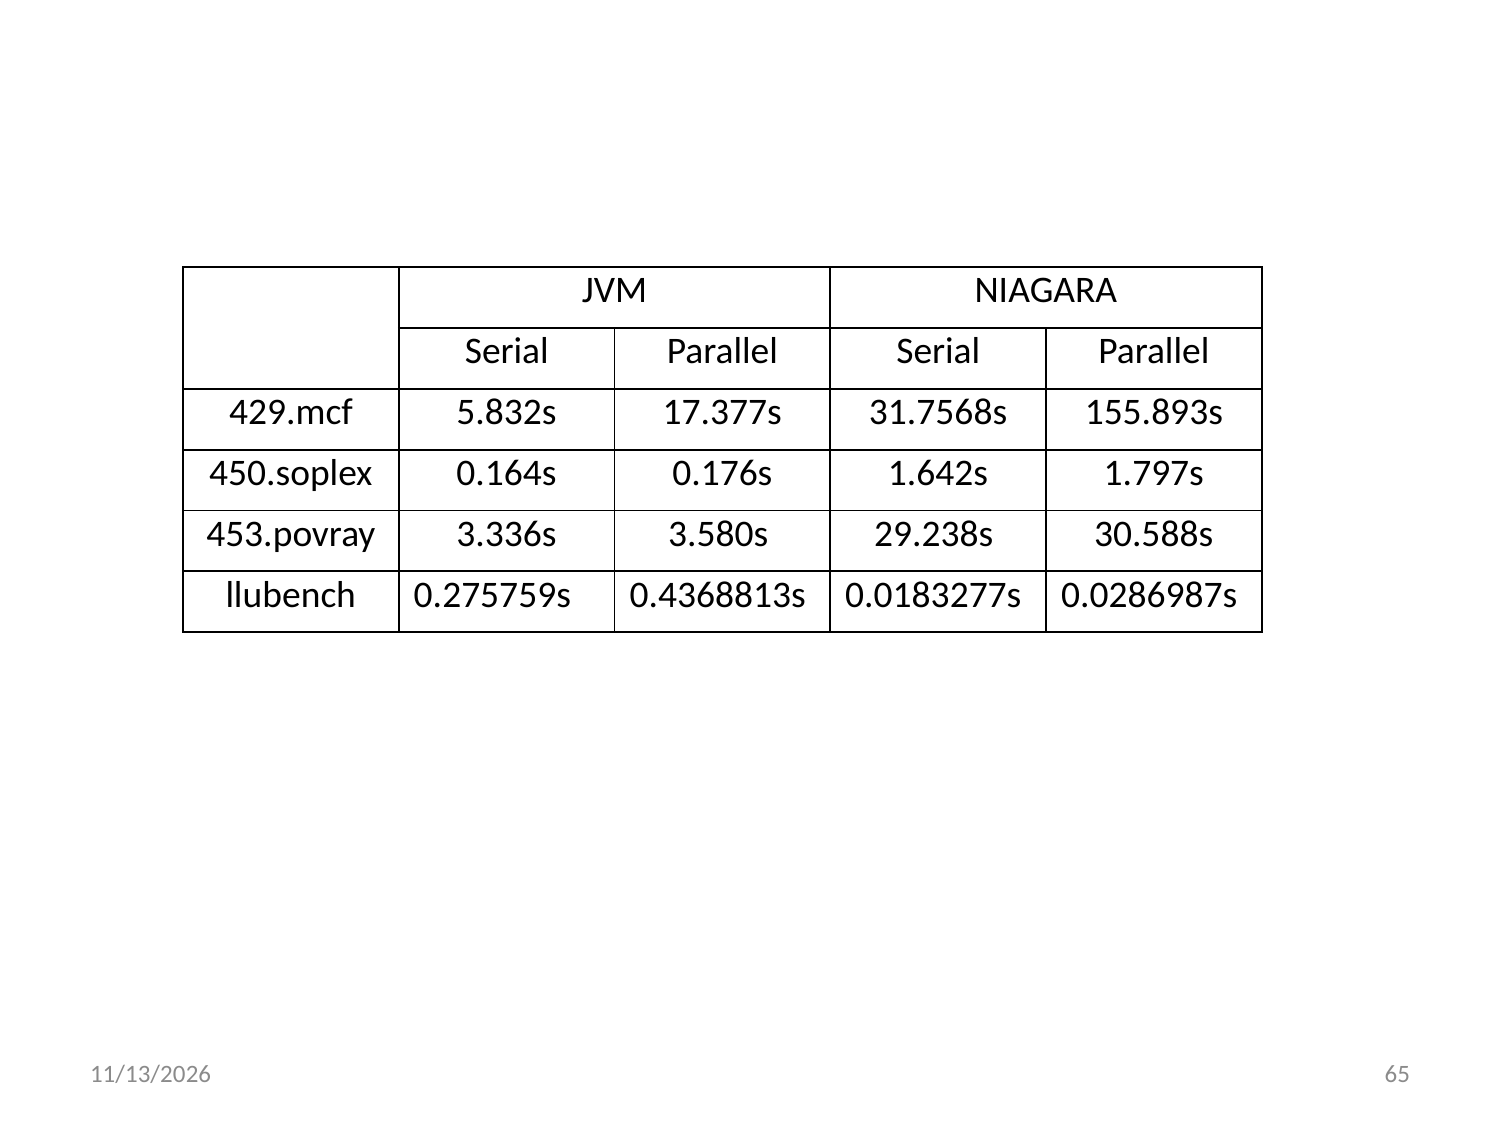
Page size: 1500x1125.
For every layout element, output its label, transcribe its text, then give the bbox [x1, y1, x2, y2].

table_header JVM [400, 268, 829, 327]
table_header NIAGARA [831, 268, 1261, 327]
table_cell 3.336s [400, 511, 614, 570]
table_cell 0.0183277s [831, 572, 1045, 631]
slide_number 65 [1074, 1042, 1425, 1103]
table_cell 31.7568s [831, 390, 1045, 449]
table_cell 29.238s [831, 511, 1045, 570]
table_cell 3.580s [615, 511, 829, 570]
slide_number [75, 1042, 425, 1103]
table_cell 453.povray [184, 511, 398, 570]
table_cell Parallel [615, 329, 829, 388]
table_cell 429.mcf [184, 390, 398, 449]
table_cell 0.164s [400, 451, 614, 510]
table_cell 0.0286987s [1047, 572, 1261, 631]
table_cell Parallel [1047, 329, 1261, 388]
table_cell 450.soplex [184, 451, 398, 510]
table_cell llubench [184, 572, 398, 631]
table_cell 1.797s [1047, 451, 1261, 510]
table_cell Serial [831, 329, 1045, 388]
table_cell 1.642s [831, 451, 1045, 510]
table_cell 30.588s [1047, 511, 1261, 570]
table_cell 17.377s [615, 390, 829, 449]
table_header [184, 268, 398, 388]
table_cell 0.176s [615, 451, 829, 510]
table_cell 0.275759s [400, 572, 614, 631]
table_cell 155.893s [1047, 390, 1261, 449]
table_cell Serial [400, 329, 614, 388]
table_cell 5.832s [400, 390, 614, 449]
table_cell 0.4368813s [615, 572, 829, 631]
